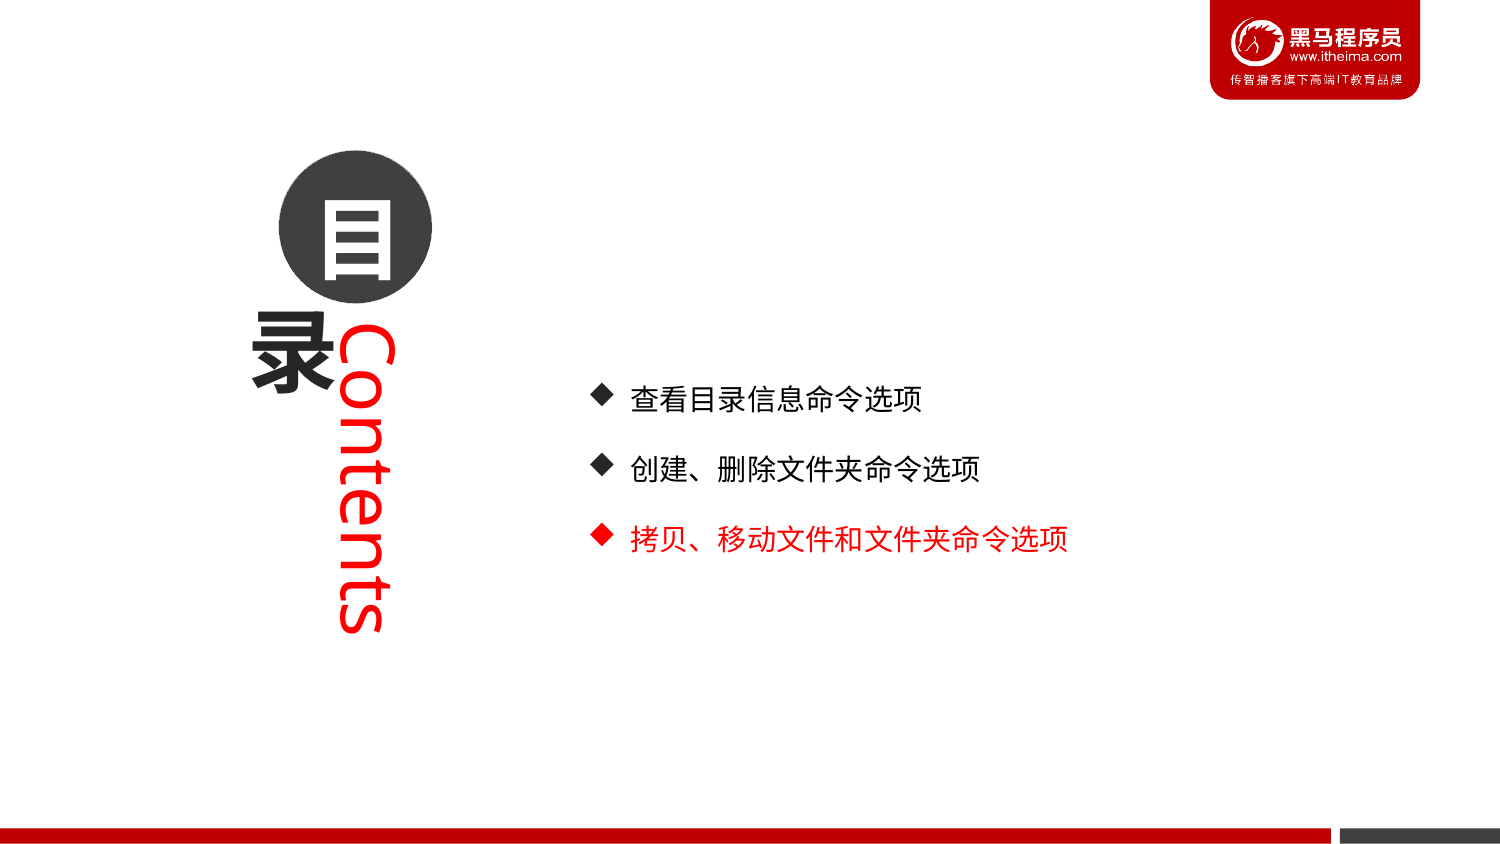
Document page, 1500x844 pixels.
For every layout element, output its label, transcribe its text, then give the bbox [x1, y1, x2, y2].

text_box 目 [278, 150, 433, 304]
text_box 查看目录信息命令选项 创建、删除文件夹命令选项 拷贝、移动文件和文件夹命令选项 [572, 338, 1282, 564]
text_box 录 [218, 288, 339, 410]
text_box Contents [321, 314, 427, 749]
picture [1212, 8, 1421, 94]
